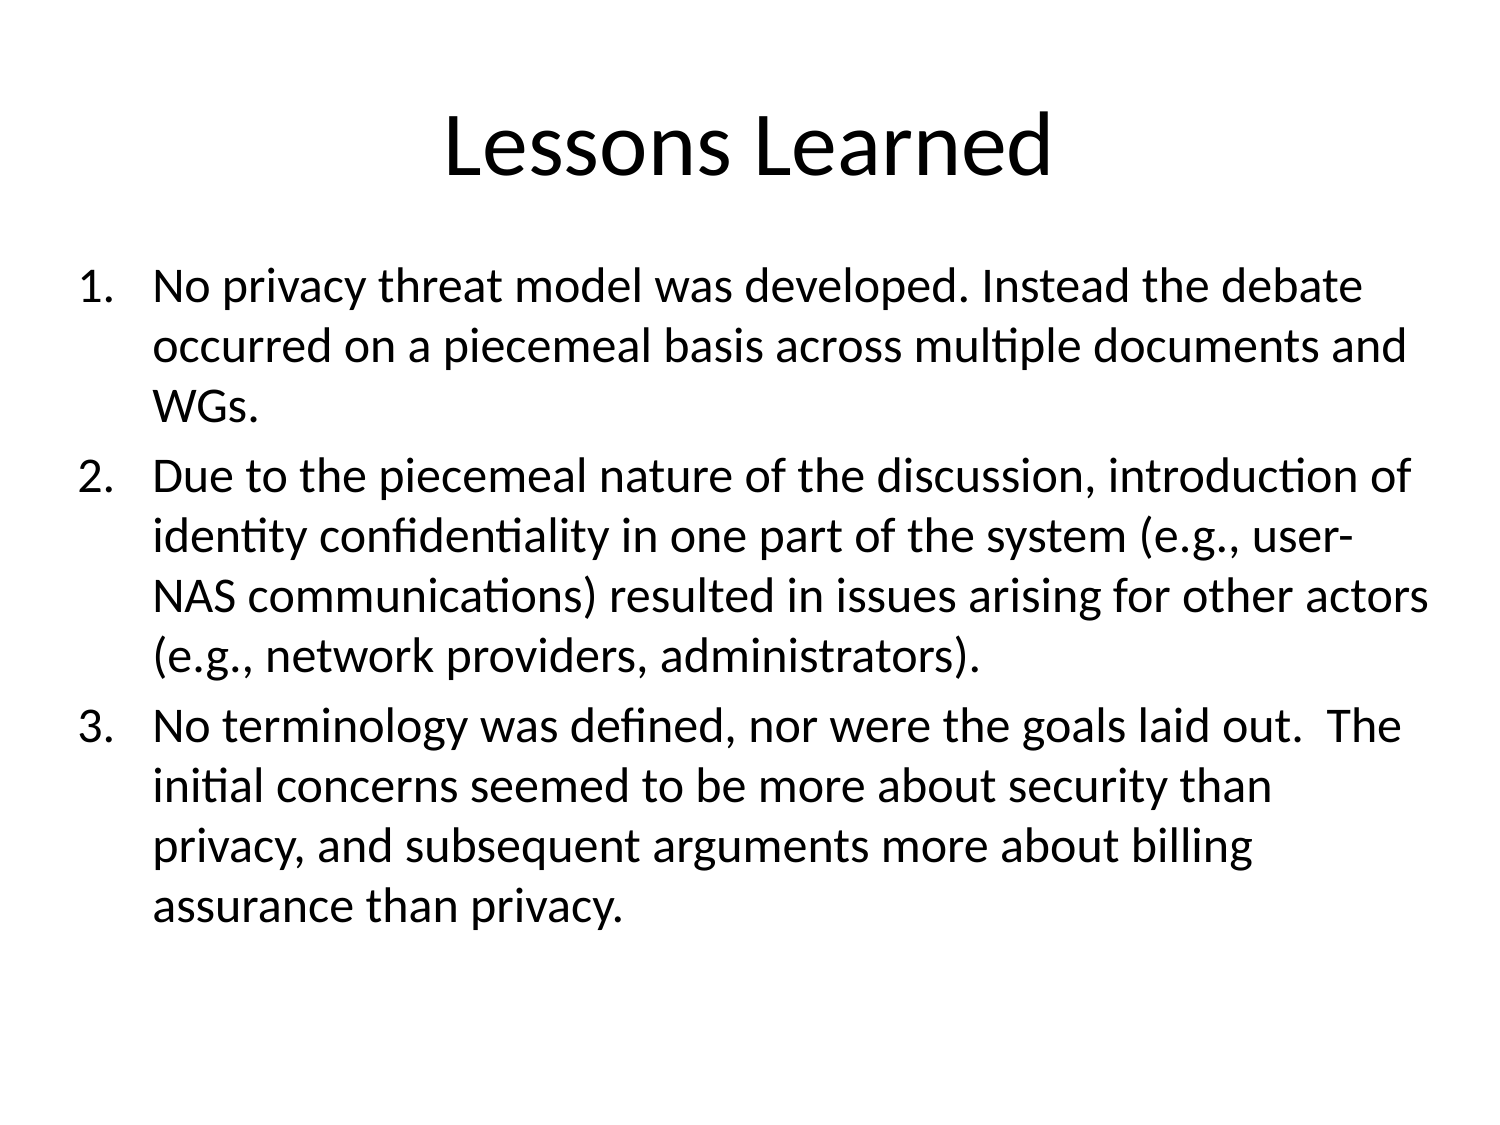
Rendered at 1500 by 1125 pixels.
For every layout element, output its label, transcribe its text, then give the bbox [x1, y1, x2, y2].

title Lessons Learned [74, 44, 1426, 233]
text_box No privacy threat model was developed. Instead the debate occurred on a piecemeal basis across multiple documents and WGs. Due to the piecemeal nature of the discussion, introduction of identity confidentiality in one part of the system (e.g., user-NAS communications) resulted in issues arising for other actors (e.g., network providers, administrators). No terminology was defined, nor were the goals laid out. The initial concerns seemed to be more about security than privacy, and subsequent arguments more about billing assurance than privacy. [62, 245, 1450, 988]
